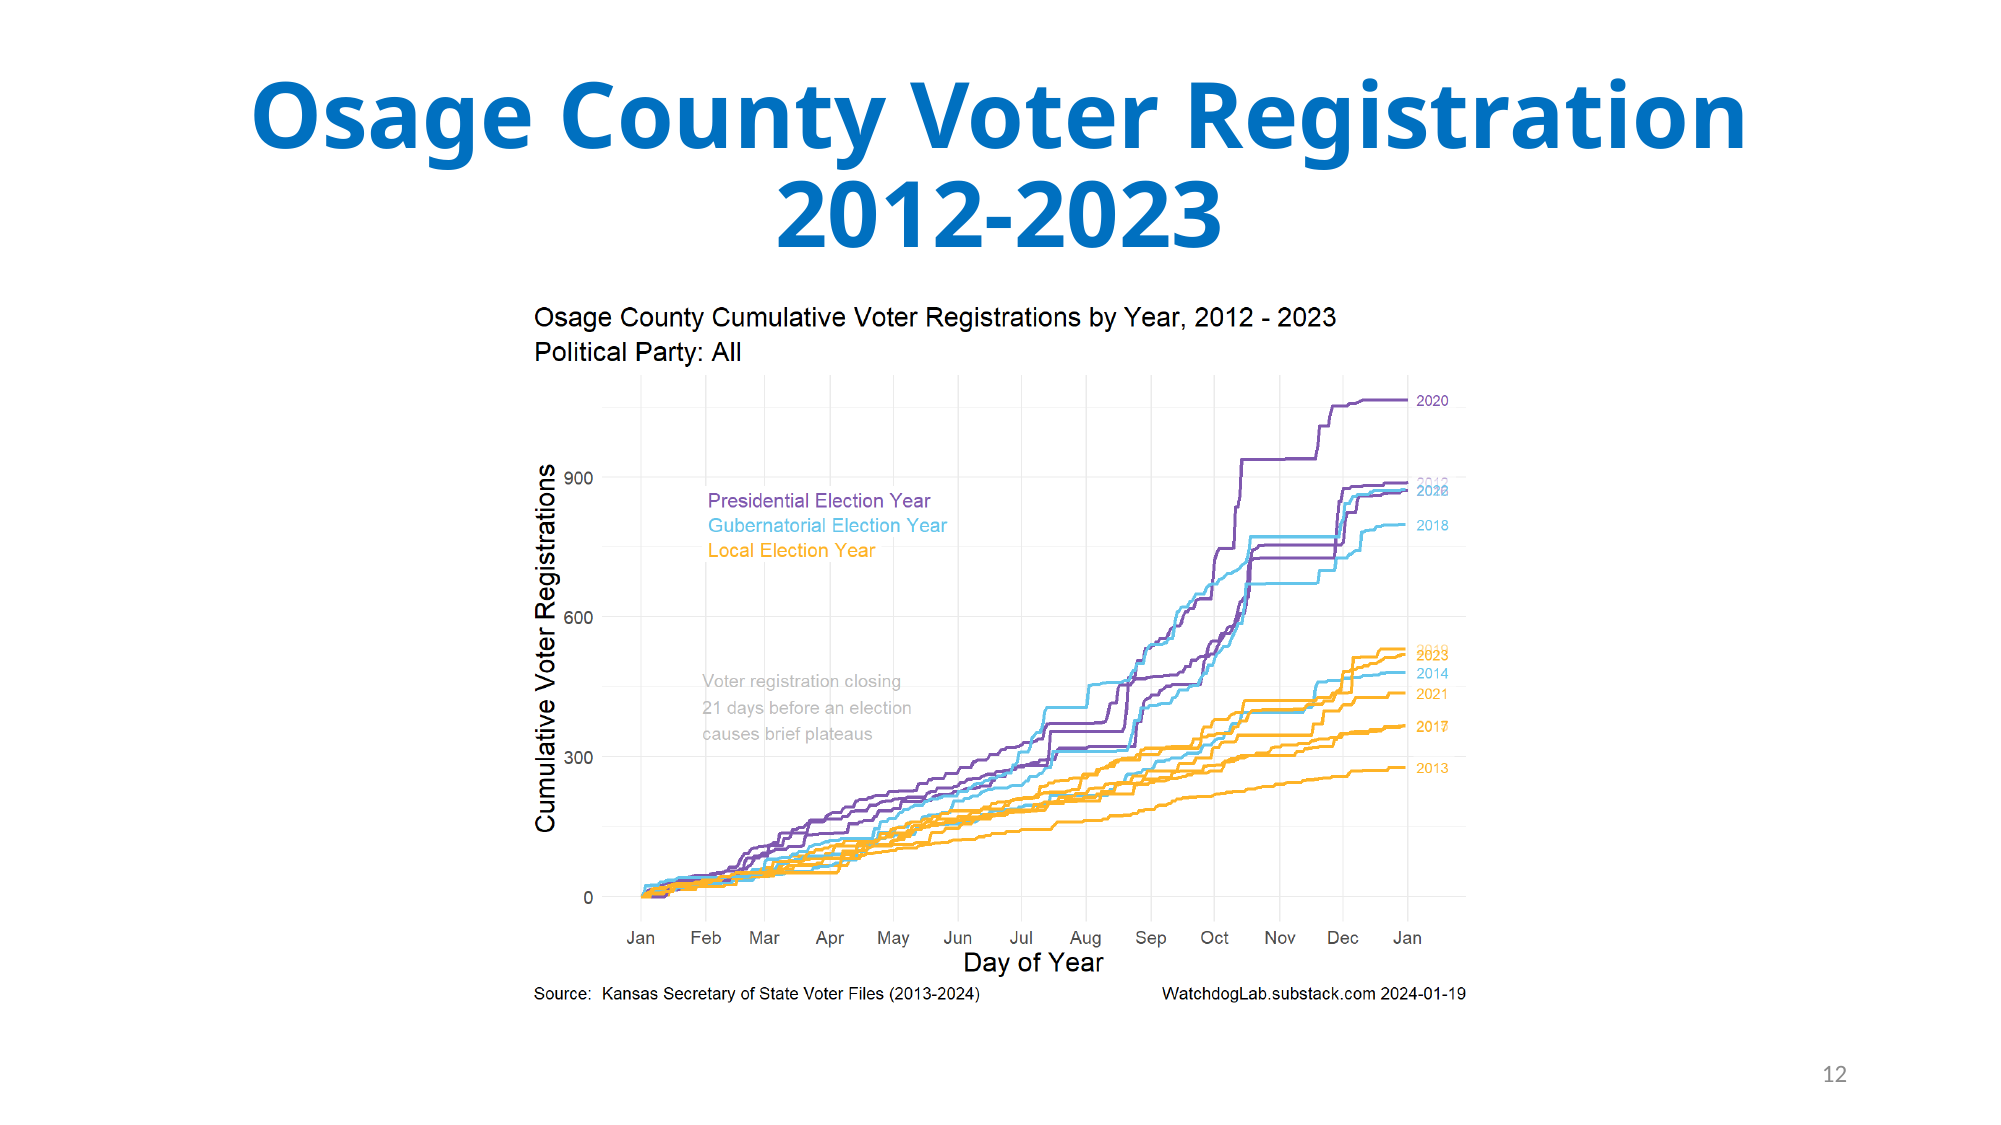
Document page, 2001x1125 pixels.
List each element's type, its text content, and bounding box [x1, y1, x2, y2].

slide_number ‹#› [1412, 1042, 1863, 1103]
title Osage County Voter Registration 2012-2023 [137, 59, 1863, 278]
picture [524, 297, 1475, 1011]
